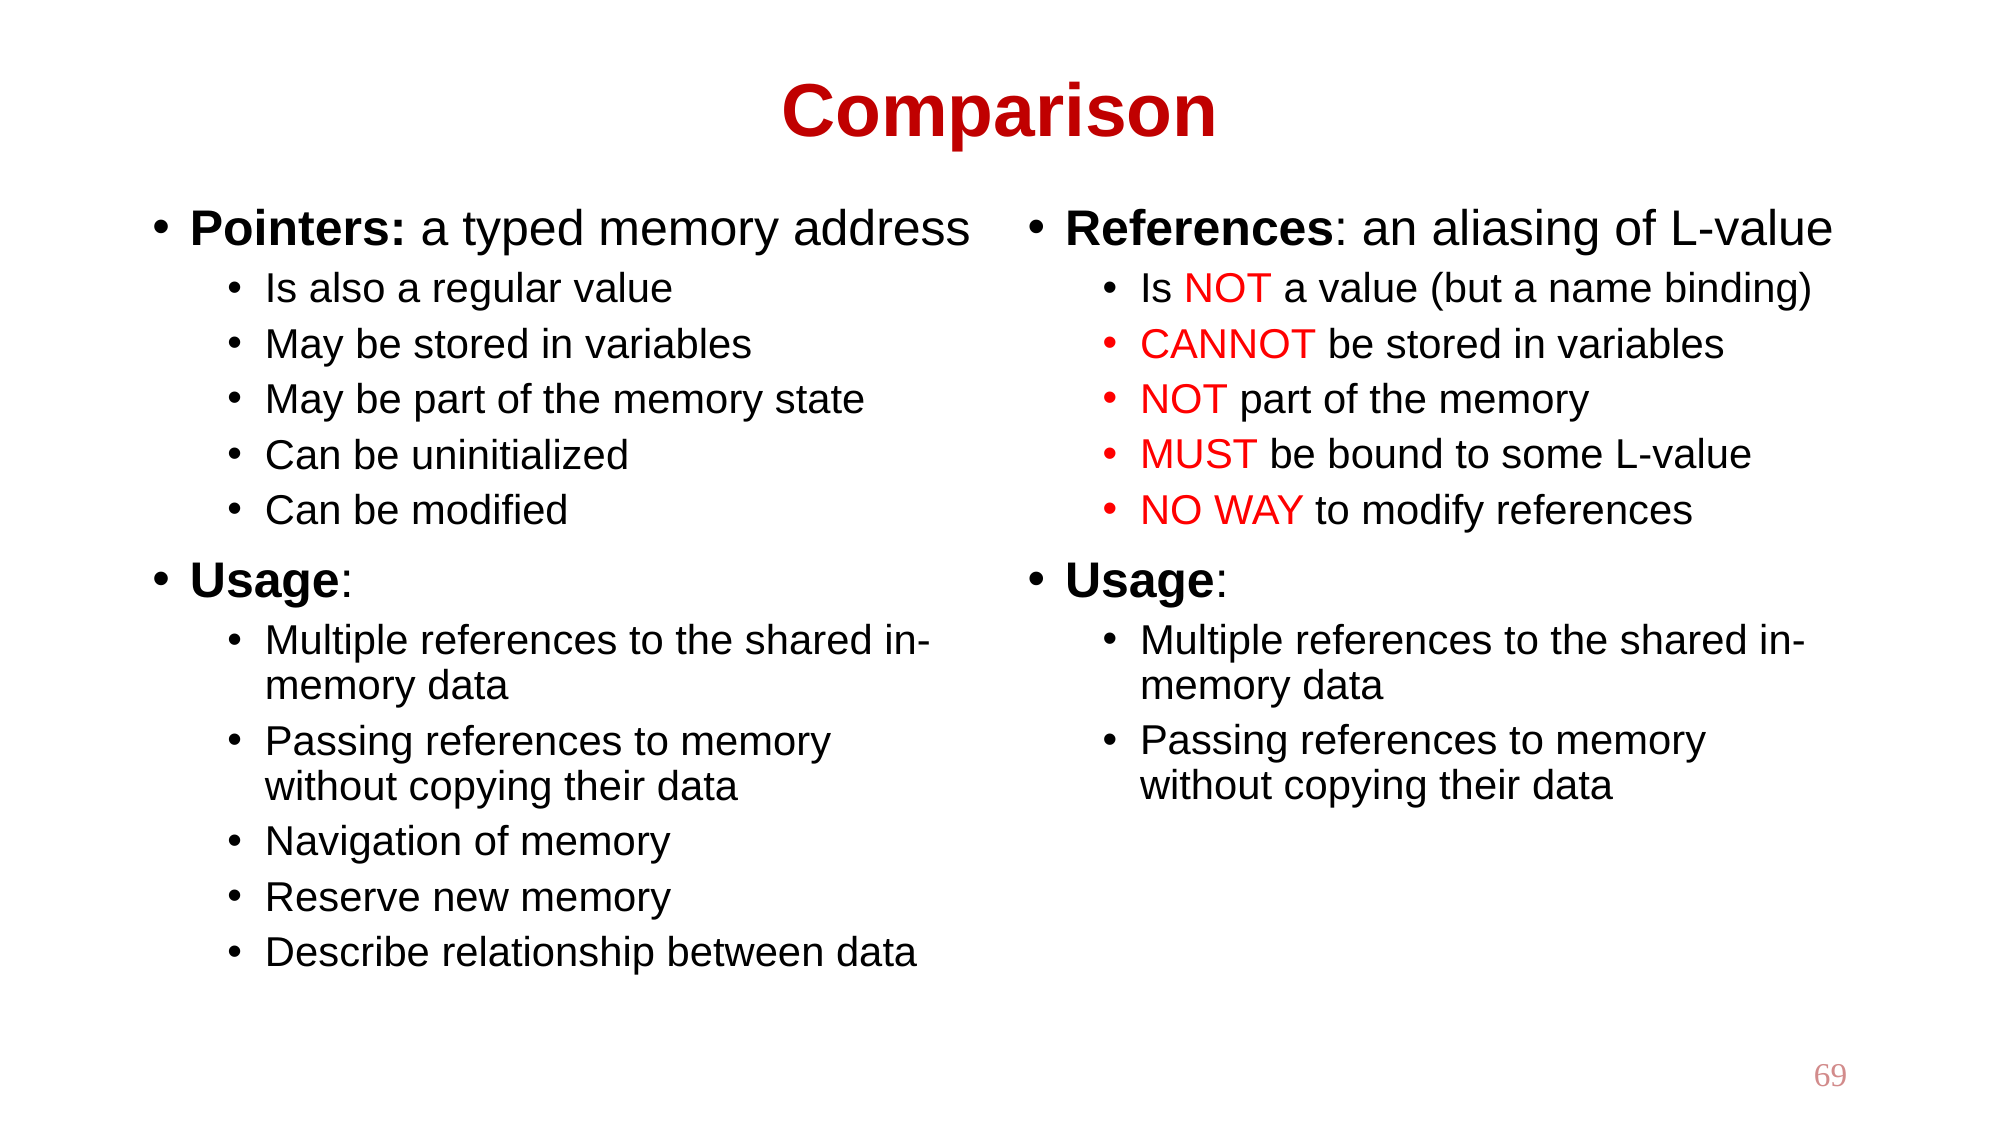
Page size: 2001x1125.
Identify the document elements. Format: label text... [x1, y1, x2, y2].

title Comparison [137, 59, 1863, 166]
list References: an aliasing of L-value Is NOT a value (but a name binding) CANNOT be stored in variables NOT part of the memory MUST be bound to some L-value NO WAY to modify references Usage: Multiple references to the shared in-memory data Passing references to memory without copying their data [1012, 194, 1863, 1014]
slide_number 69 [1412, 1042, 1863, 1103]
list Pointers: a typed memory address Is also a regular value May be stored in variables May be part of the memory state Can be uninitialized Can be modified Usage: Multiple references to the shared in-memory data Passing references to memory without copying their data Navigation of memory Reserve new memory Describe relationship between data [137, 194, 988, 1014]
